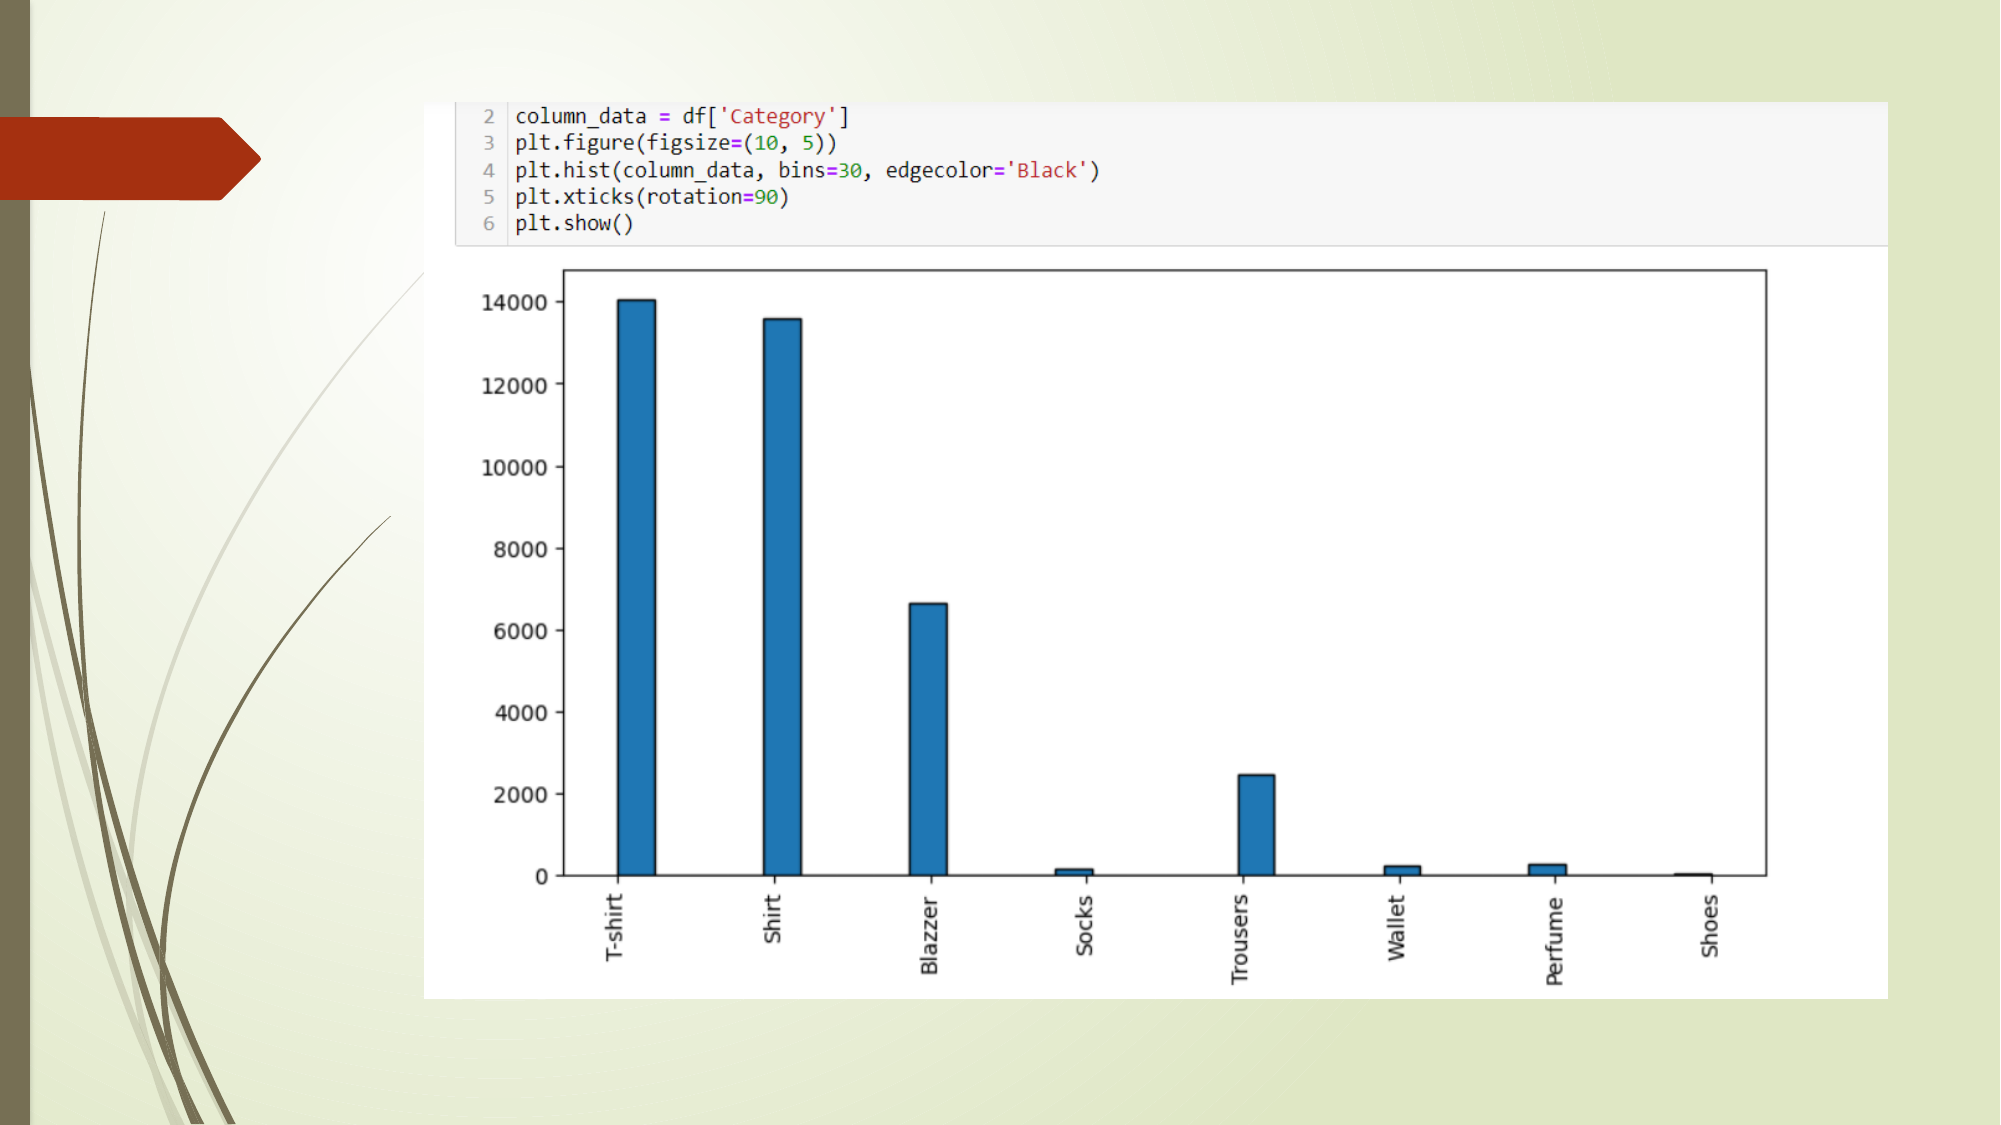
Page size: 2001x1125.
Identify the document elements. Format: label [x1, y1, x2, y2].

picture [424, 102, 1888, 999]
